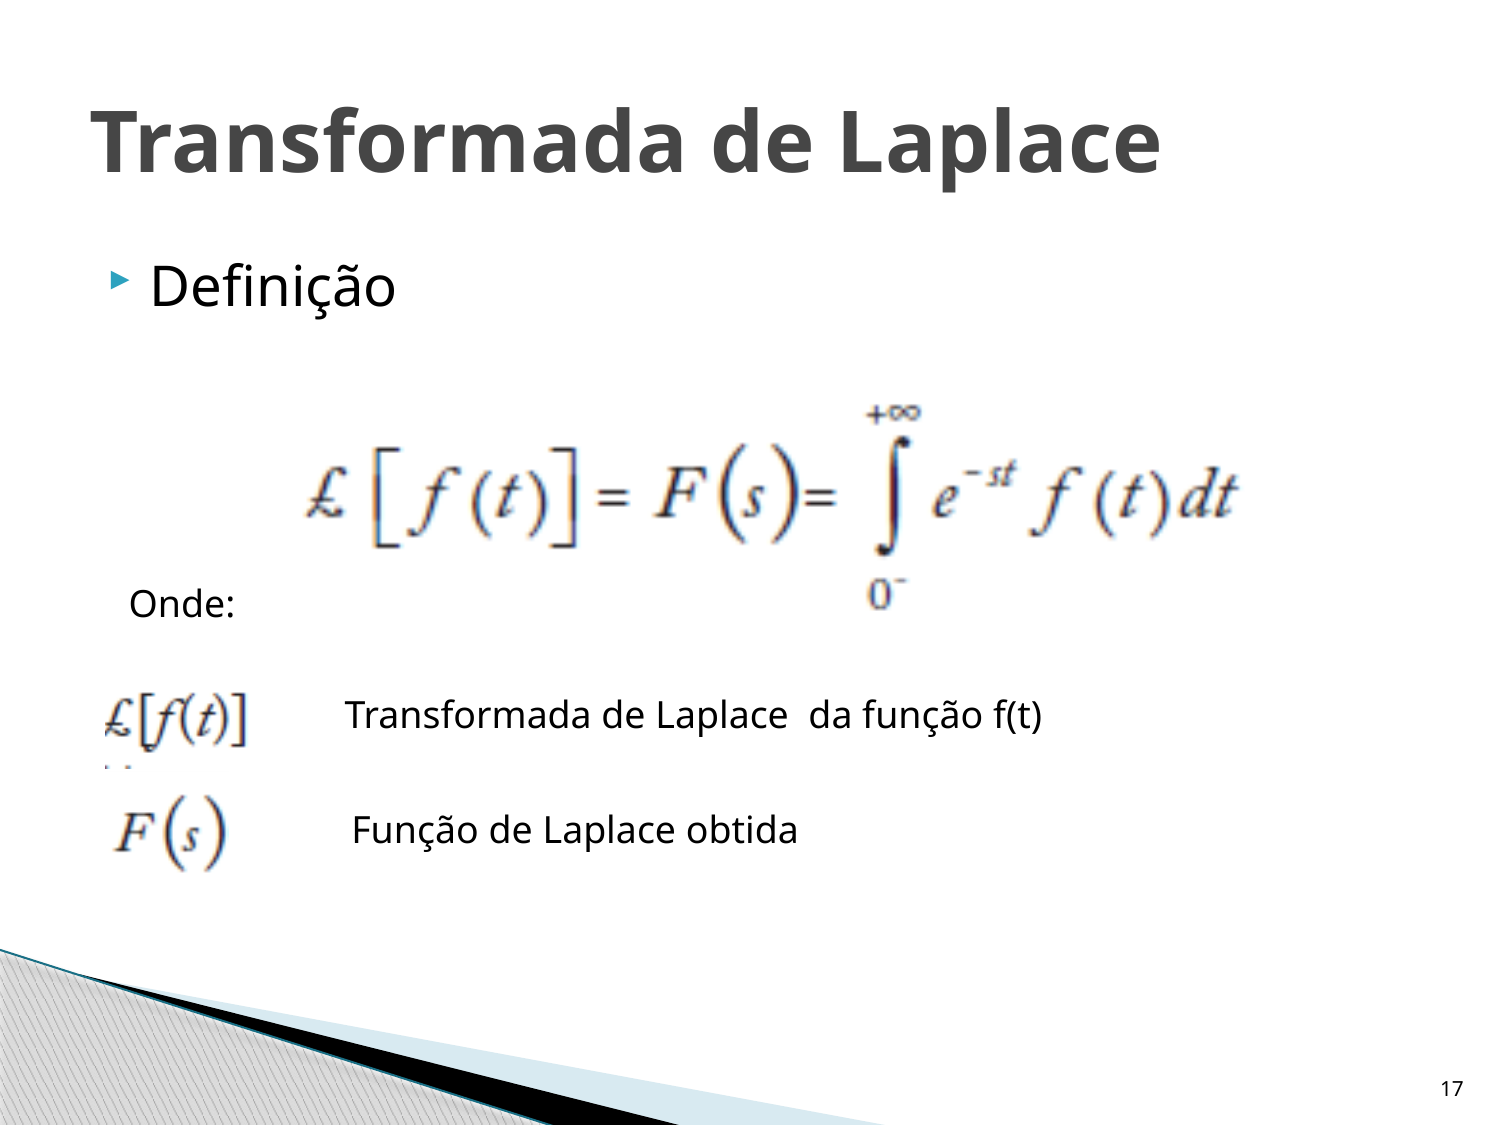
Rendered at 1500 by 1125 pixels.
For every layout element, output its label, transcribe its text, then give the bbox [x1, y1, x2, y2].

title Transformada de Laplace [75, 45, 1425, 233]
picture [105, 770, 229, 906]
text_box Onde: [113, 572, 165, 633]
slide_number 17 [1418, 1051, 1479, 1112]
picture [170, 349, 1359, 634]
text_box Transformada de Laplace da função f(t) [329, 683, 1058, 744]
list Definição [75, 243, 1425, 986]
picture [105, 678, 260, 769]
text_box Função de Laplace obtida [336, 798, 815, 859]
